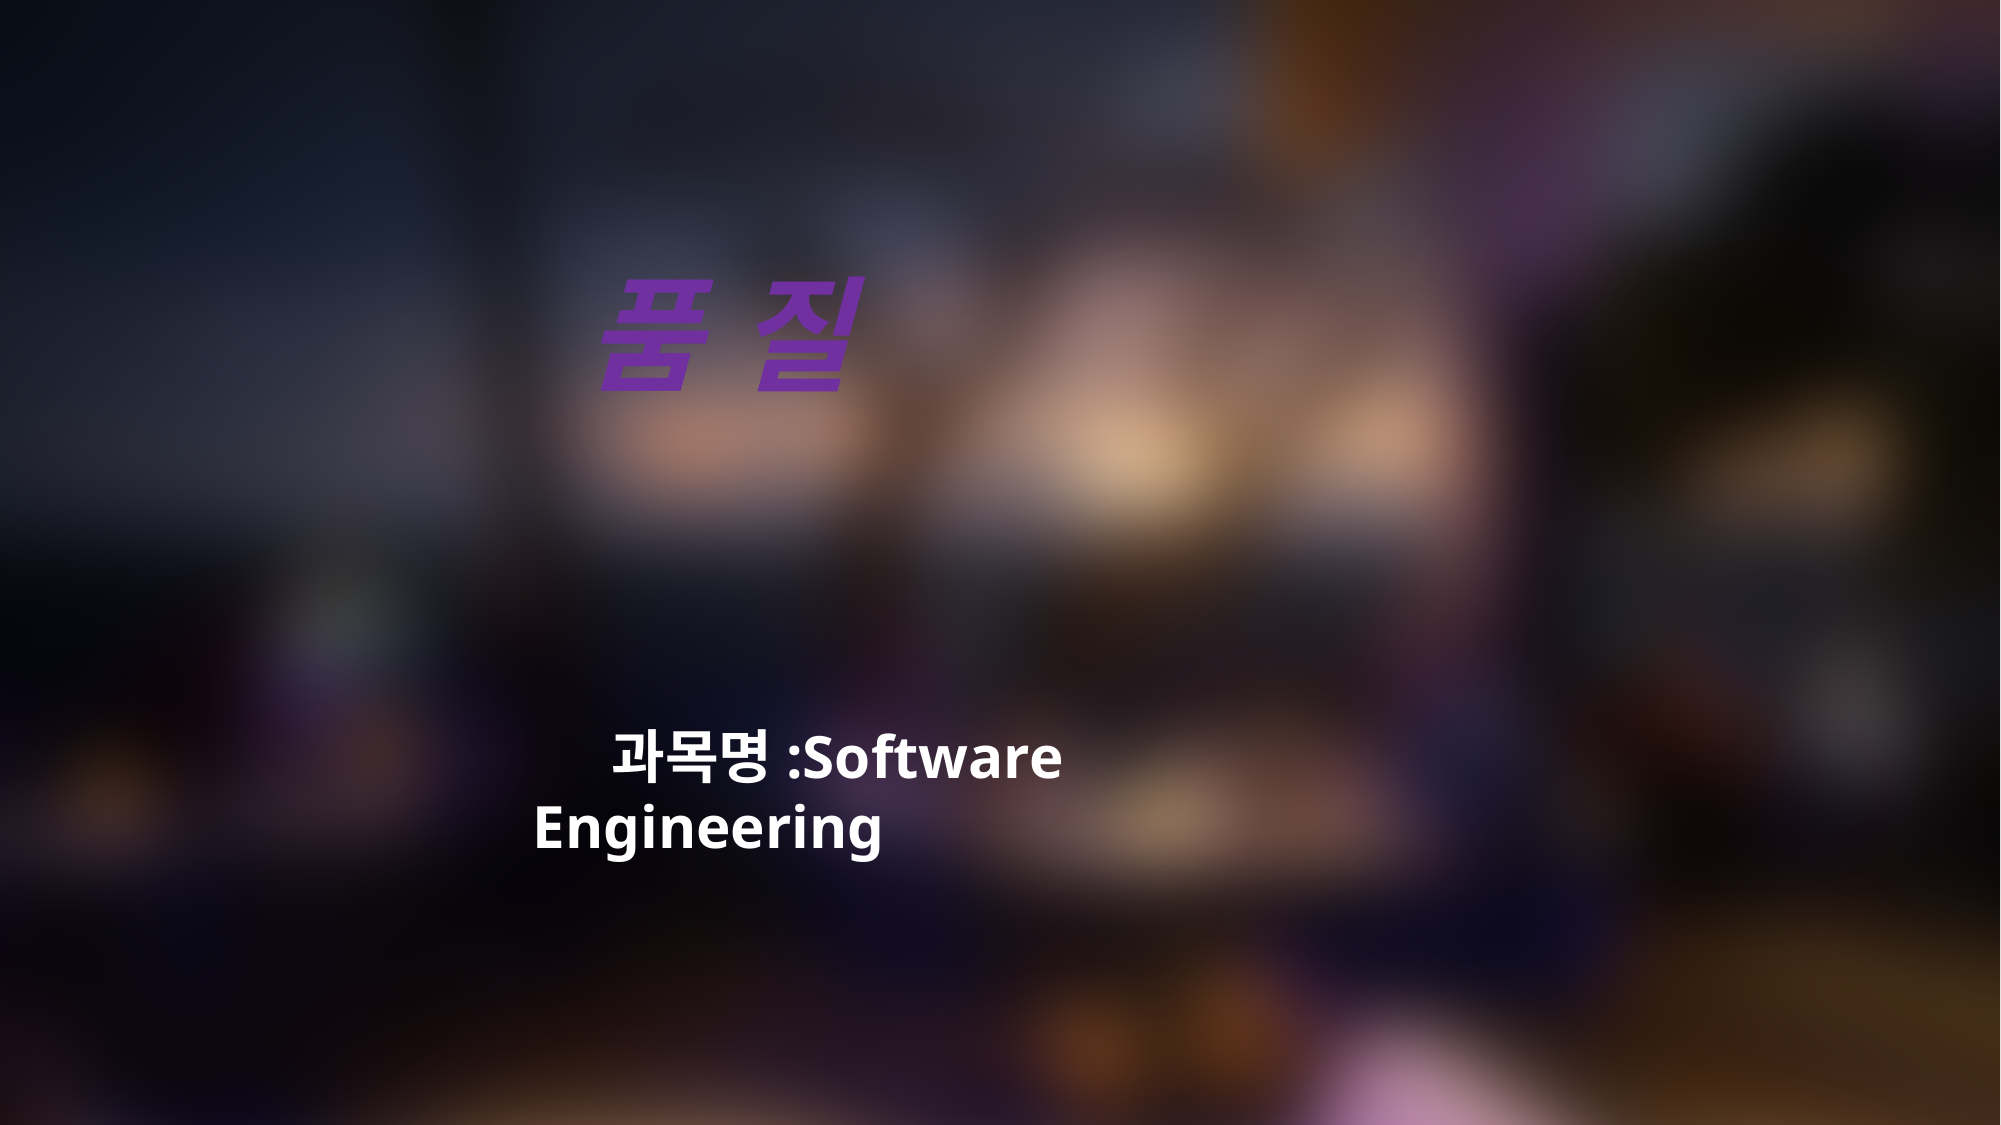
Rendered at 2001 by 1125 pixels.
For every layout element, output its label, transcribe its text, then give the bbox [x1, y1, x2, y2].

text_box 품 질 [0, 248, 2000, 414]
text_box [323, 444, 1730, 585]
picture [0, 0, 2001, 1125]
text_box 과목명:Software Engineering [518, 712, 1441, 868]
